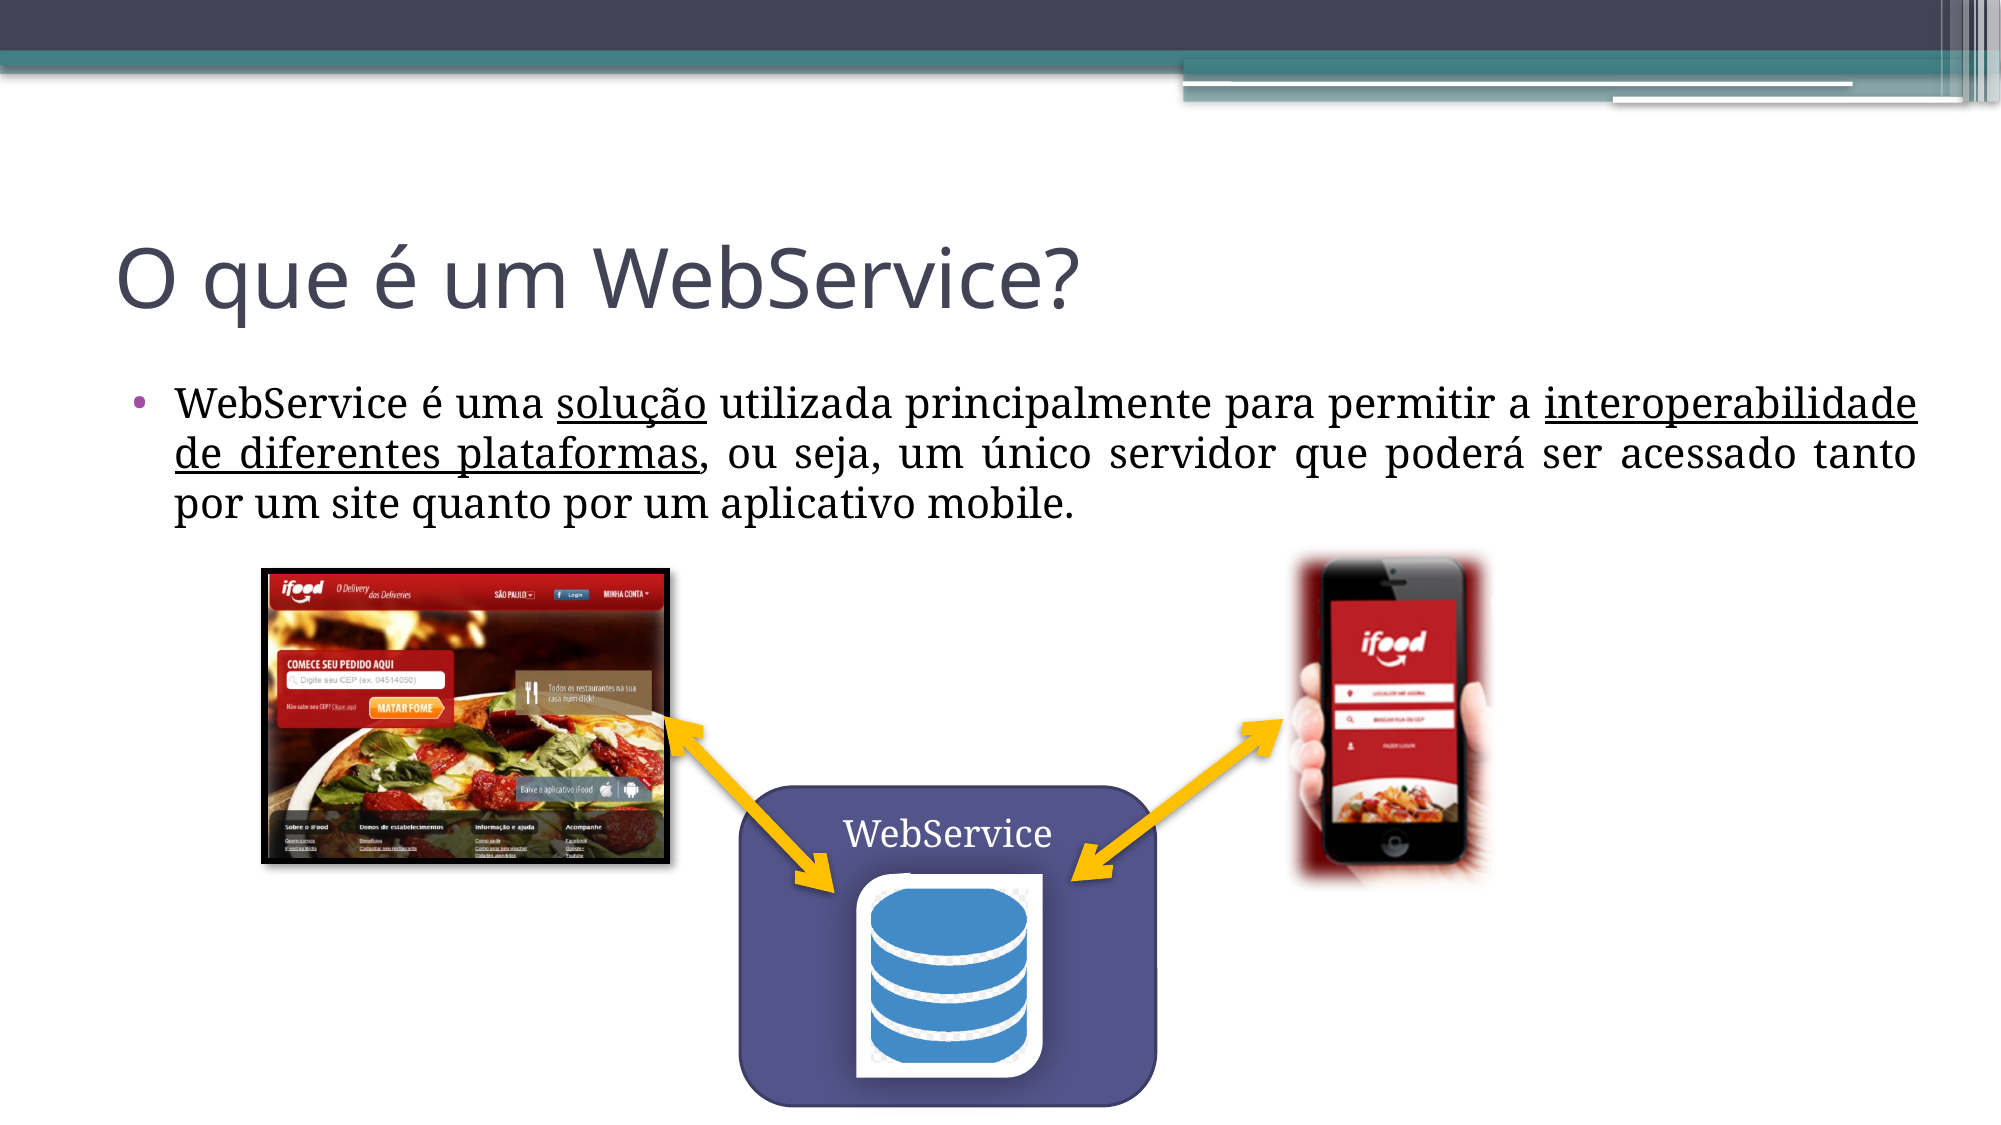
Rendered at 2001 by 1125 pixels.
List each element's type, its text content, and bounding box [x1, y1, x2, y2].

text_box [663, 715, 835, 894]
list WebService é uma solução utilizada principalmente para permitir a interoperabilidade de diferentes plataformas, ou seja, um único servidor que poderá ser acessado tanto por um site quanto por um aplicativo mobile. [99, 368, 1934, 575]
picture [863, 881, 1036, 1071]
picture [1283, 544, 1498, 894]
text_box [1070, 718, 1284, 882]
title O que é um WebService? [99, 187, 1900, 363]
picture [267, 574, 664, 859]
text_box WebService [841, 785, 1063, 874]
text_box WebService [738, 891, 1158, 1108]
